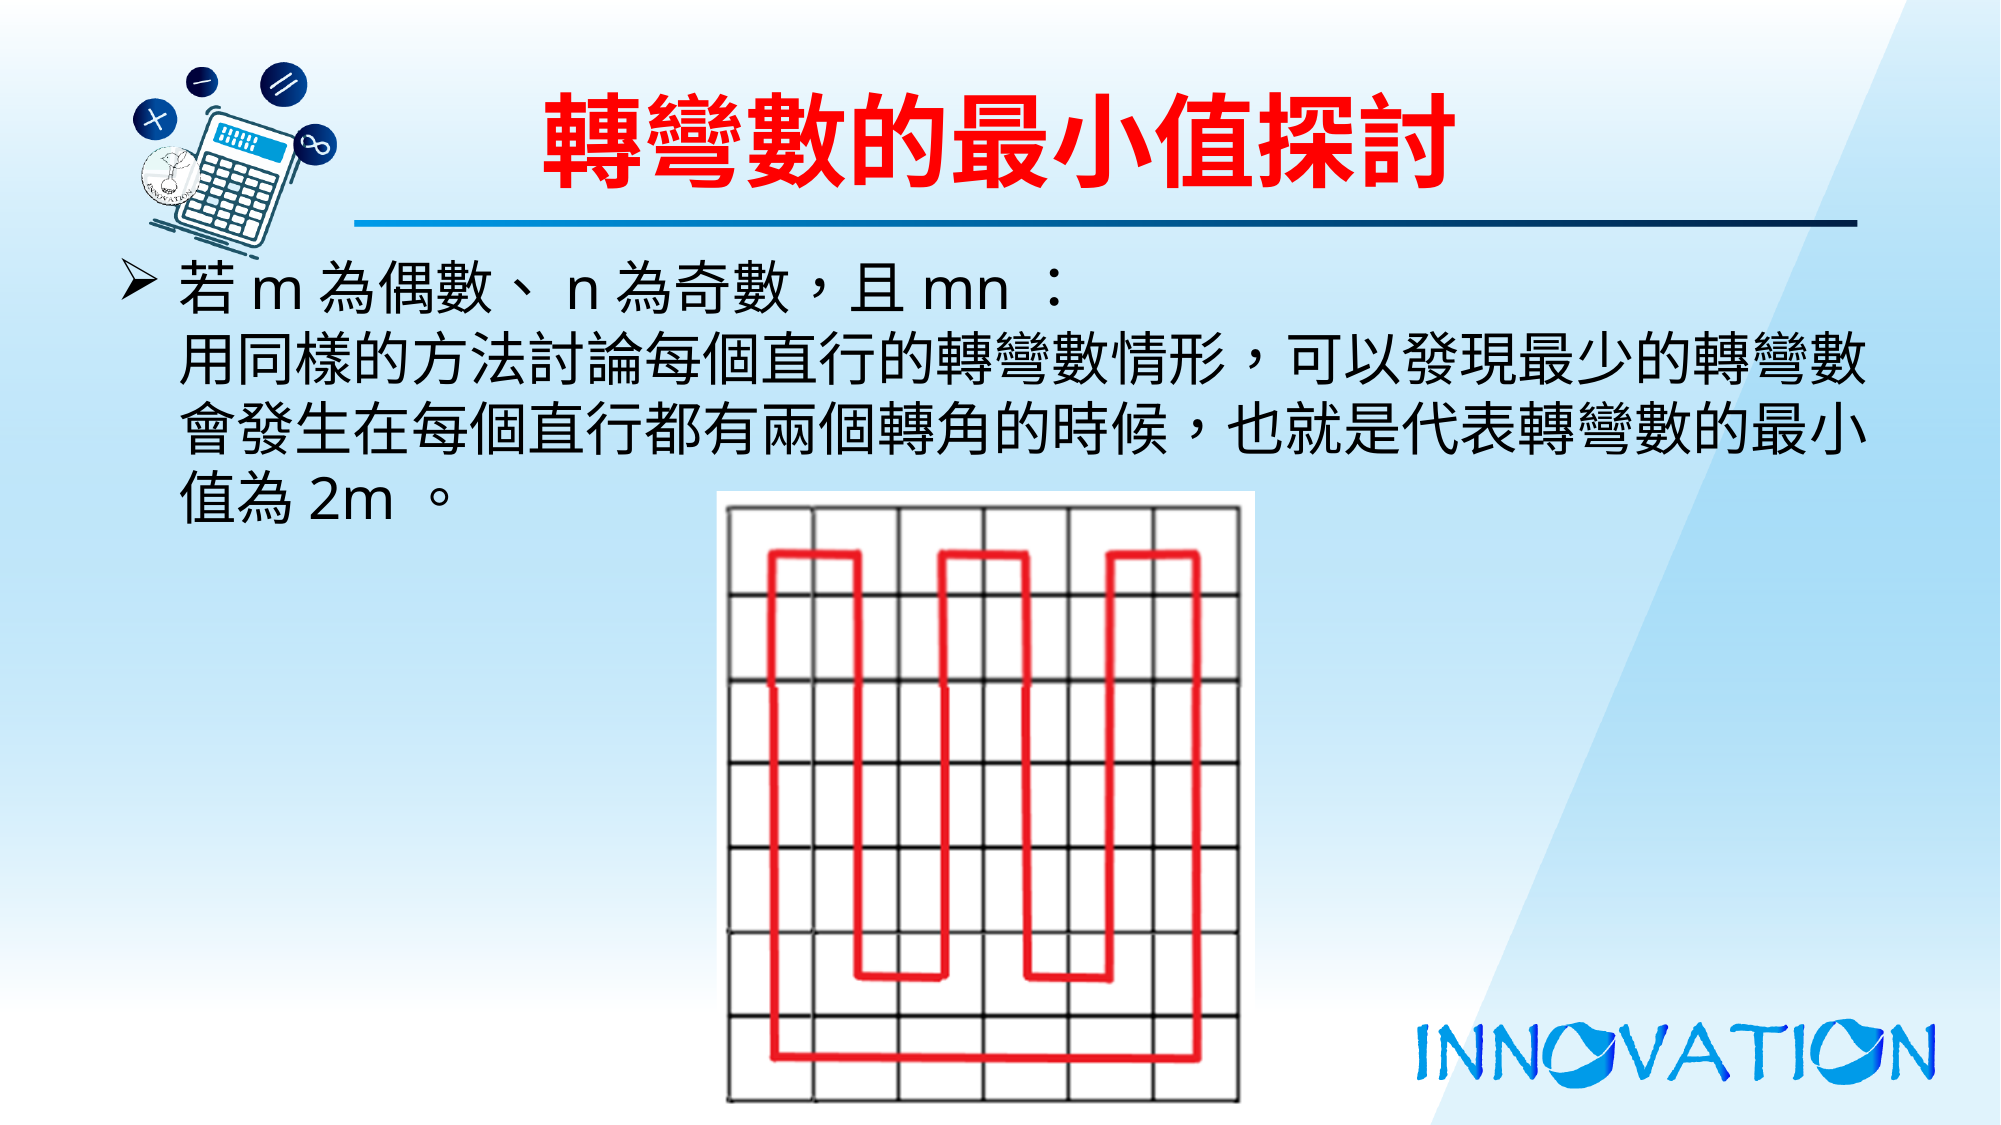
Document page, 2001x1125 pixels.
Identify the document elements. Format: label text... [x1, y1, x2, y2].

picture [0, 0, 2001, 1125]
title 轉彎數的最小值探討 [99, 45, 1900, 233]
